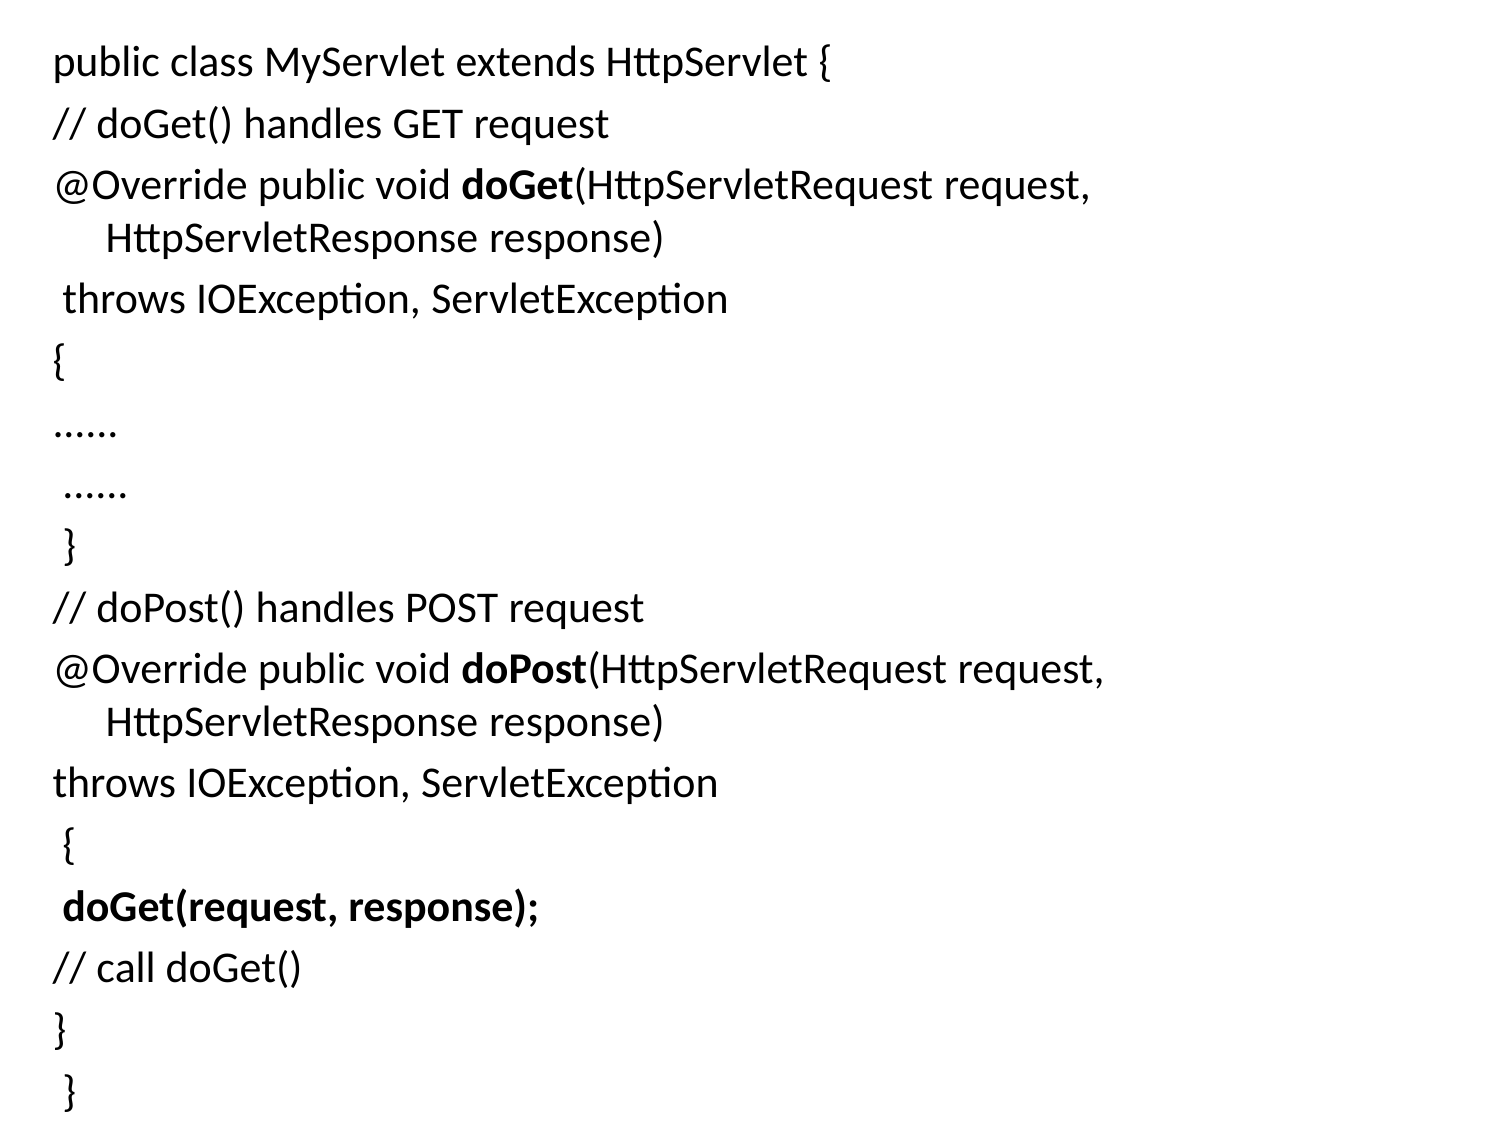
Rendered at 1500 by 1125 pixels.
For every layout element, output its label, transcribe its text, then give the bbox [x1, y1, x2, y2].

list public class MyServlet extends HttpServlet { // doGet() handles GET request @Override public void doGet(HttpServletRequest request, HttpServletResponse response) throws IOException, ServletException { ...... ...... } // doPost() handles POST request @Override public void doPost(HttpServletRequest request, HttpServletResponse response) throws IOException, ServletException { doGet(request, response); // call doGet() } } [37, 24, 1425, 1125]
